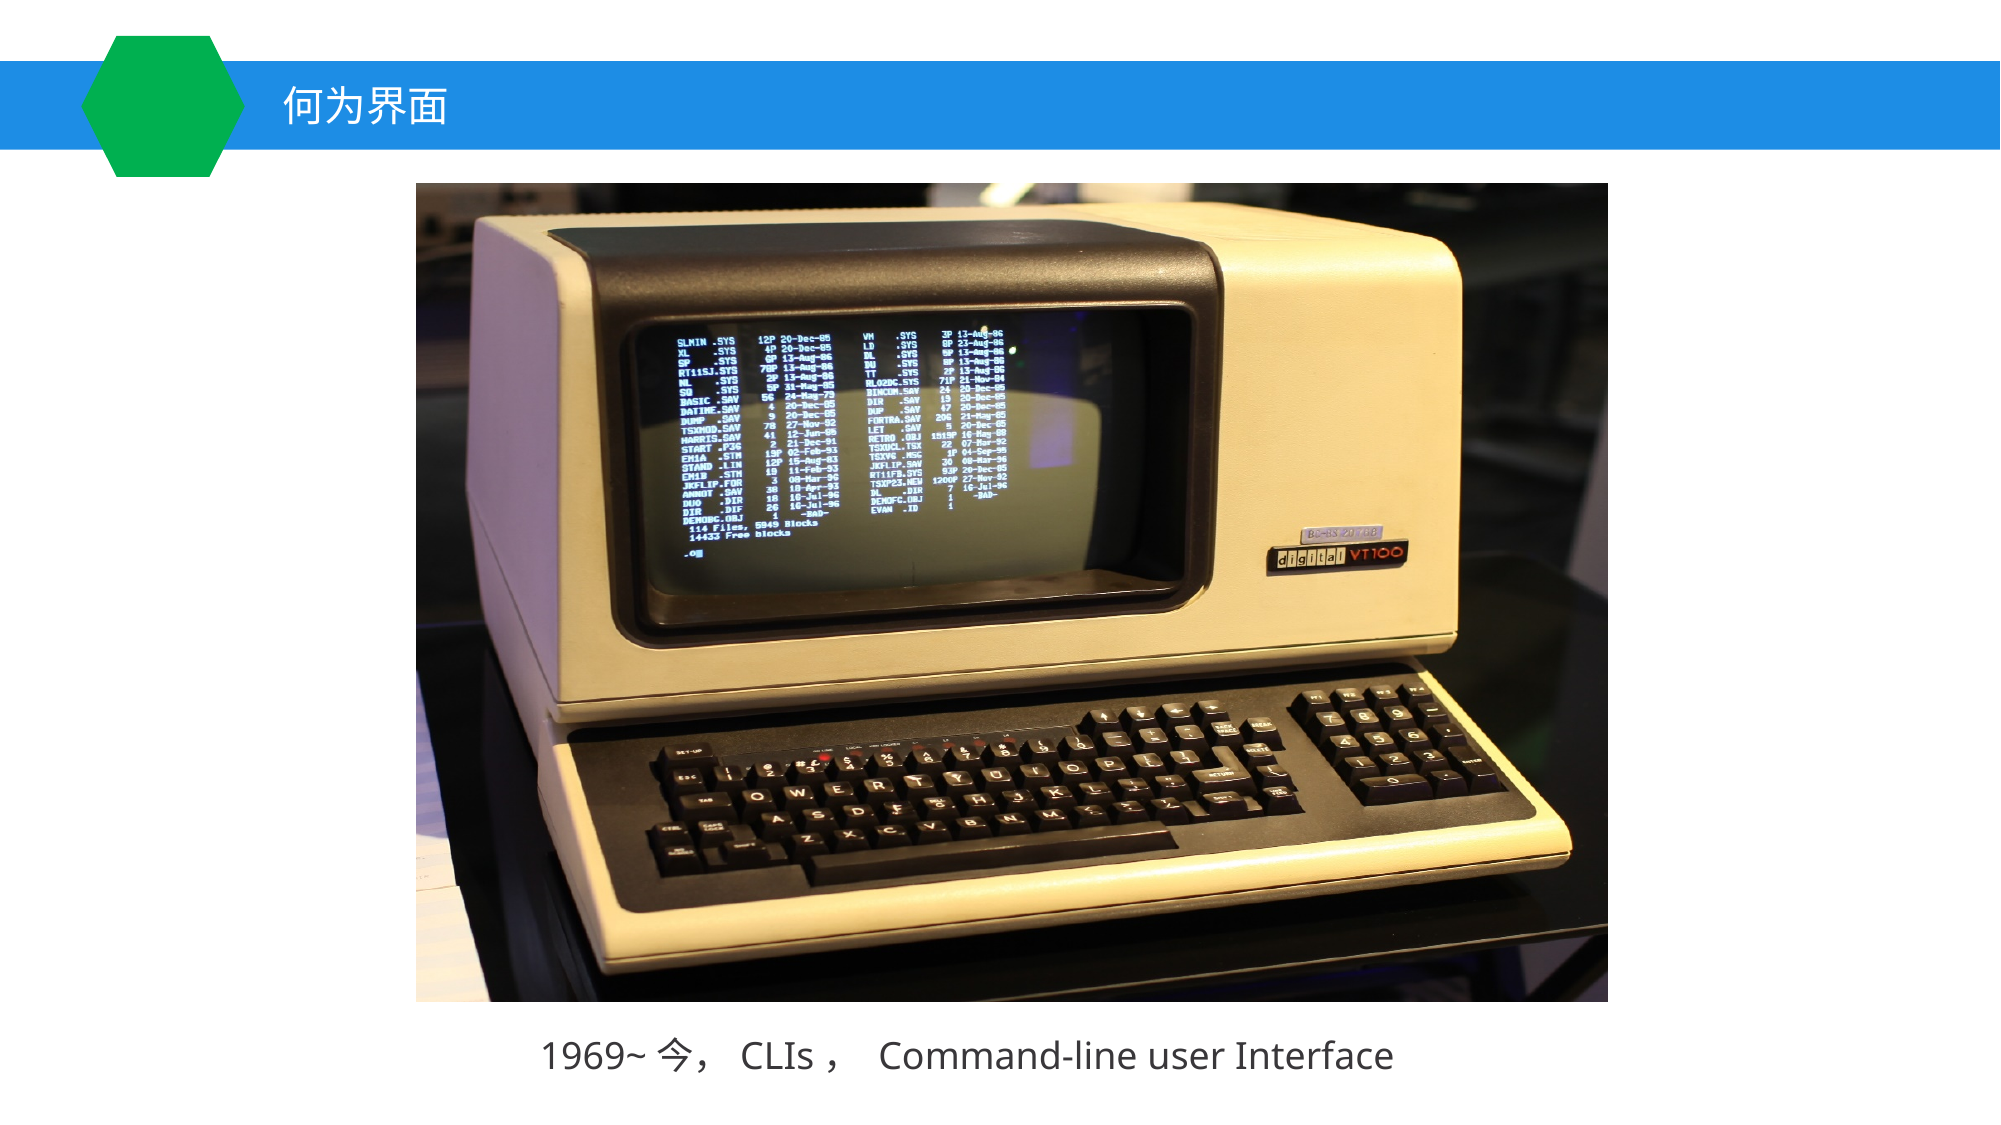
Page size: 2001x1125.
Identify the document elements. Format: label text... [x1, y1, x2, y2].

picture [416, 183, 1608, 1002]
text_box 何为界面 [267, 71, 1107, 137]
text_box 1969~今，CLIs， Command-line user Interface [525, 1024, 1521, 1085]
